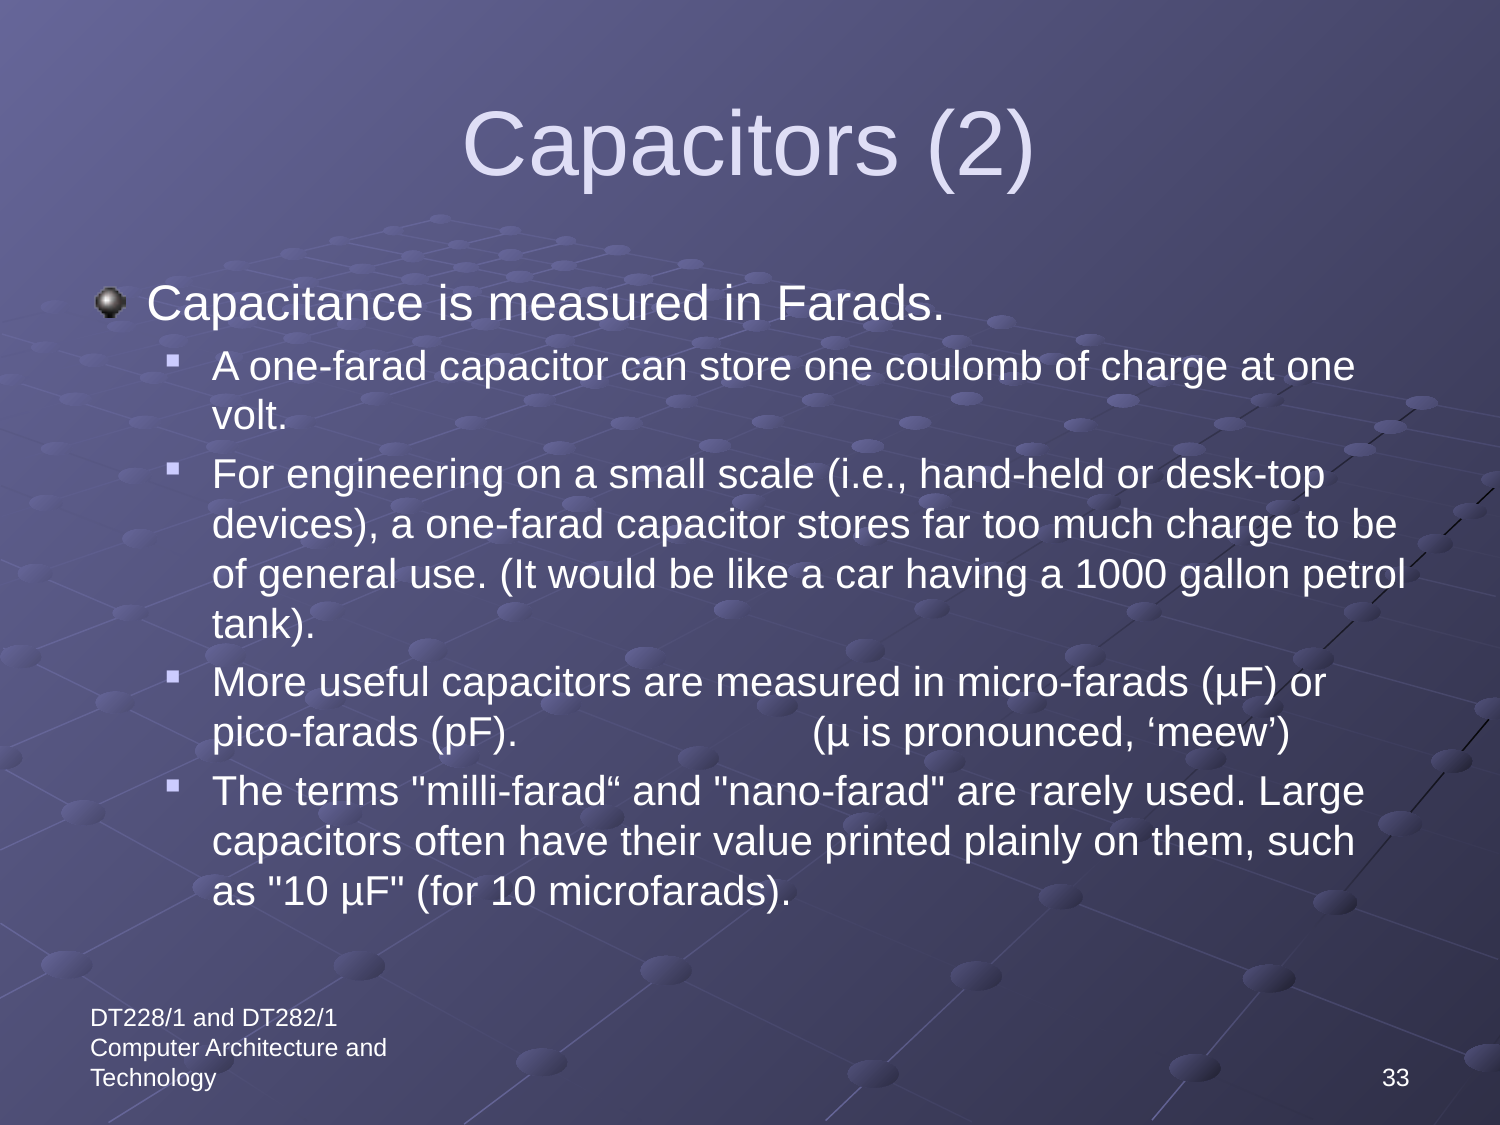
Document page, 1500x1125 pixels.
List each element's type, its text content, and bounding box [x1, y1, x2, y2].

list Capacitance is measured in Farads. A one-farad capacitor can store one coulomb of charge at one volt. For engineering on a small scale (i.e., hand-held or desk-top devices), a one-farad capacitor stores far too much charge to be of general use. (It would be like a car having a 1000 gallon petrol tank). More useful capacitors are measured in micro-farads (µF) or pico-farads (pF). (µ is pronounced, ‘meew’) The terms "milli-farad“ and "nano-farad" are rarely used. Large capacitors often have their value printed plainly on them, such as "10 µF" (for 10 microfarads). [74, 262, 1426, 1007]
title Capacitors (2) [74, 44, 1426, 233]
slide_number 33 [1074, 1023, 1426, 1100]
picture [90, 282, 126, 318]
slide_number DT228/1 and DT282/1 Computer Architecture and Technology [74, 1023, 426, 1100]
